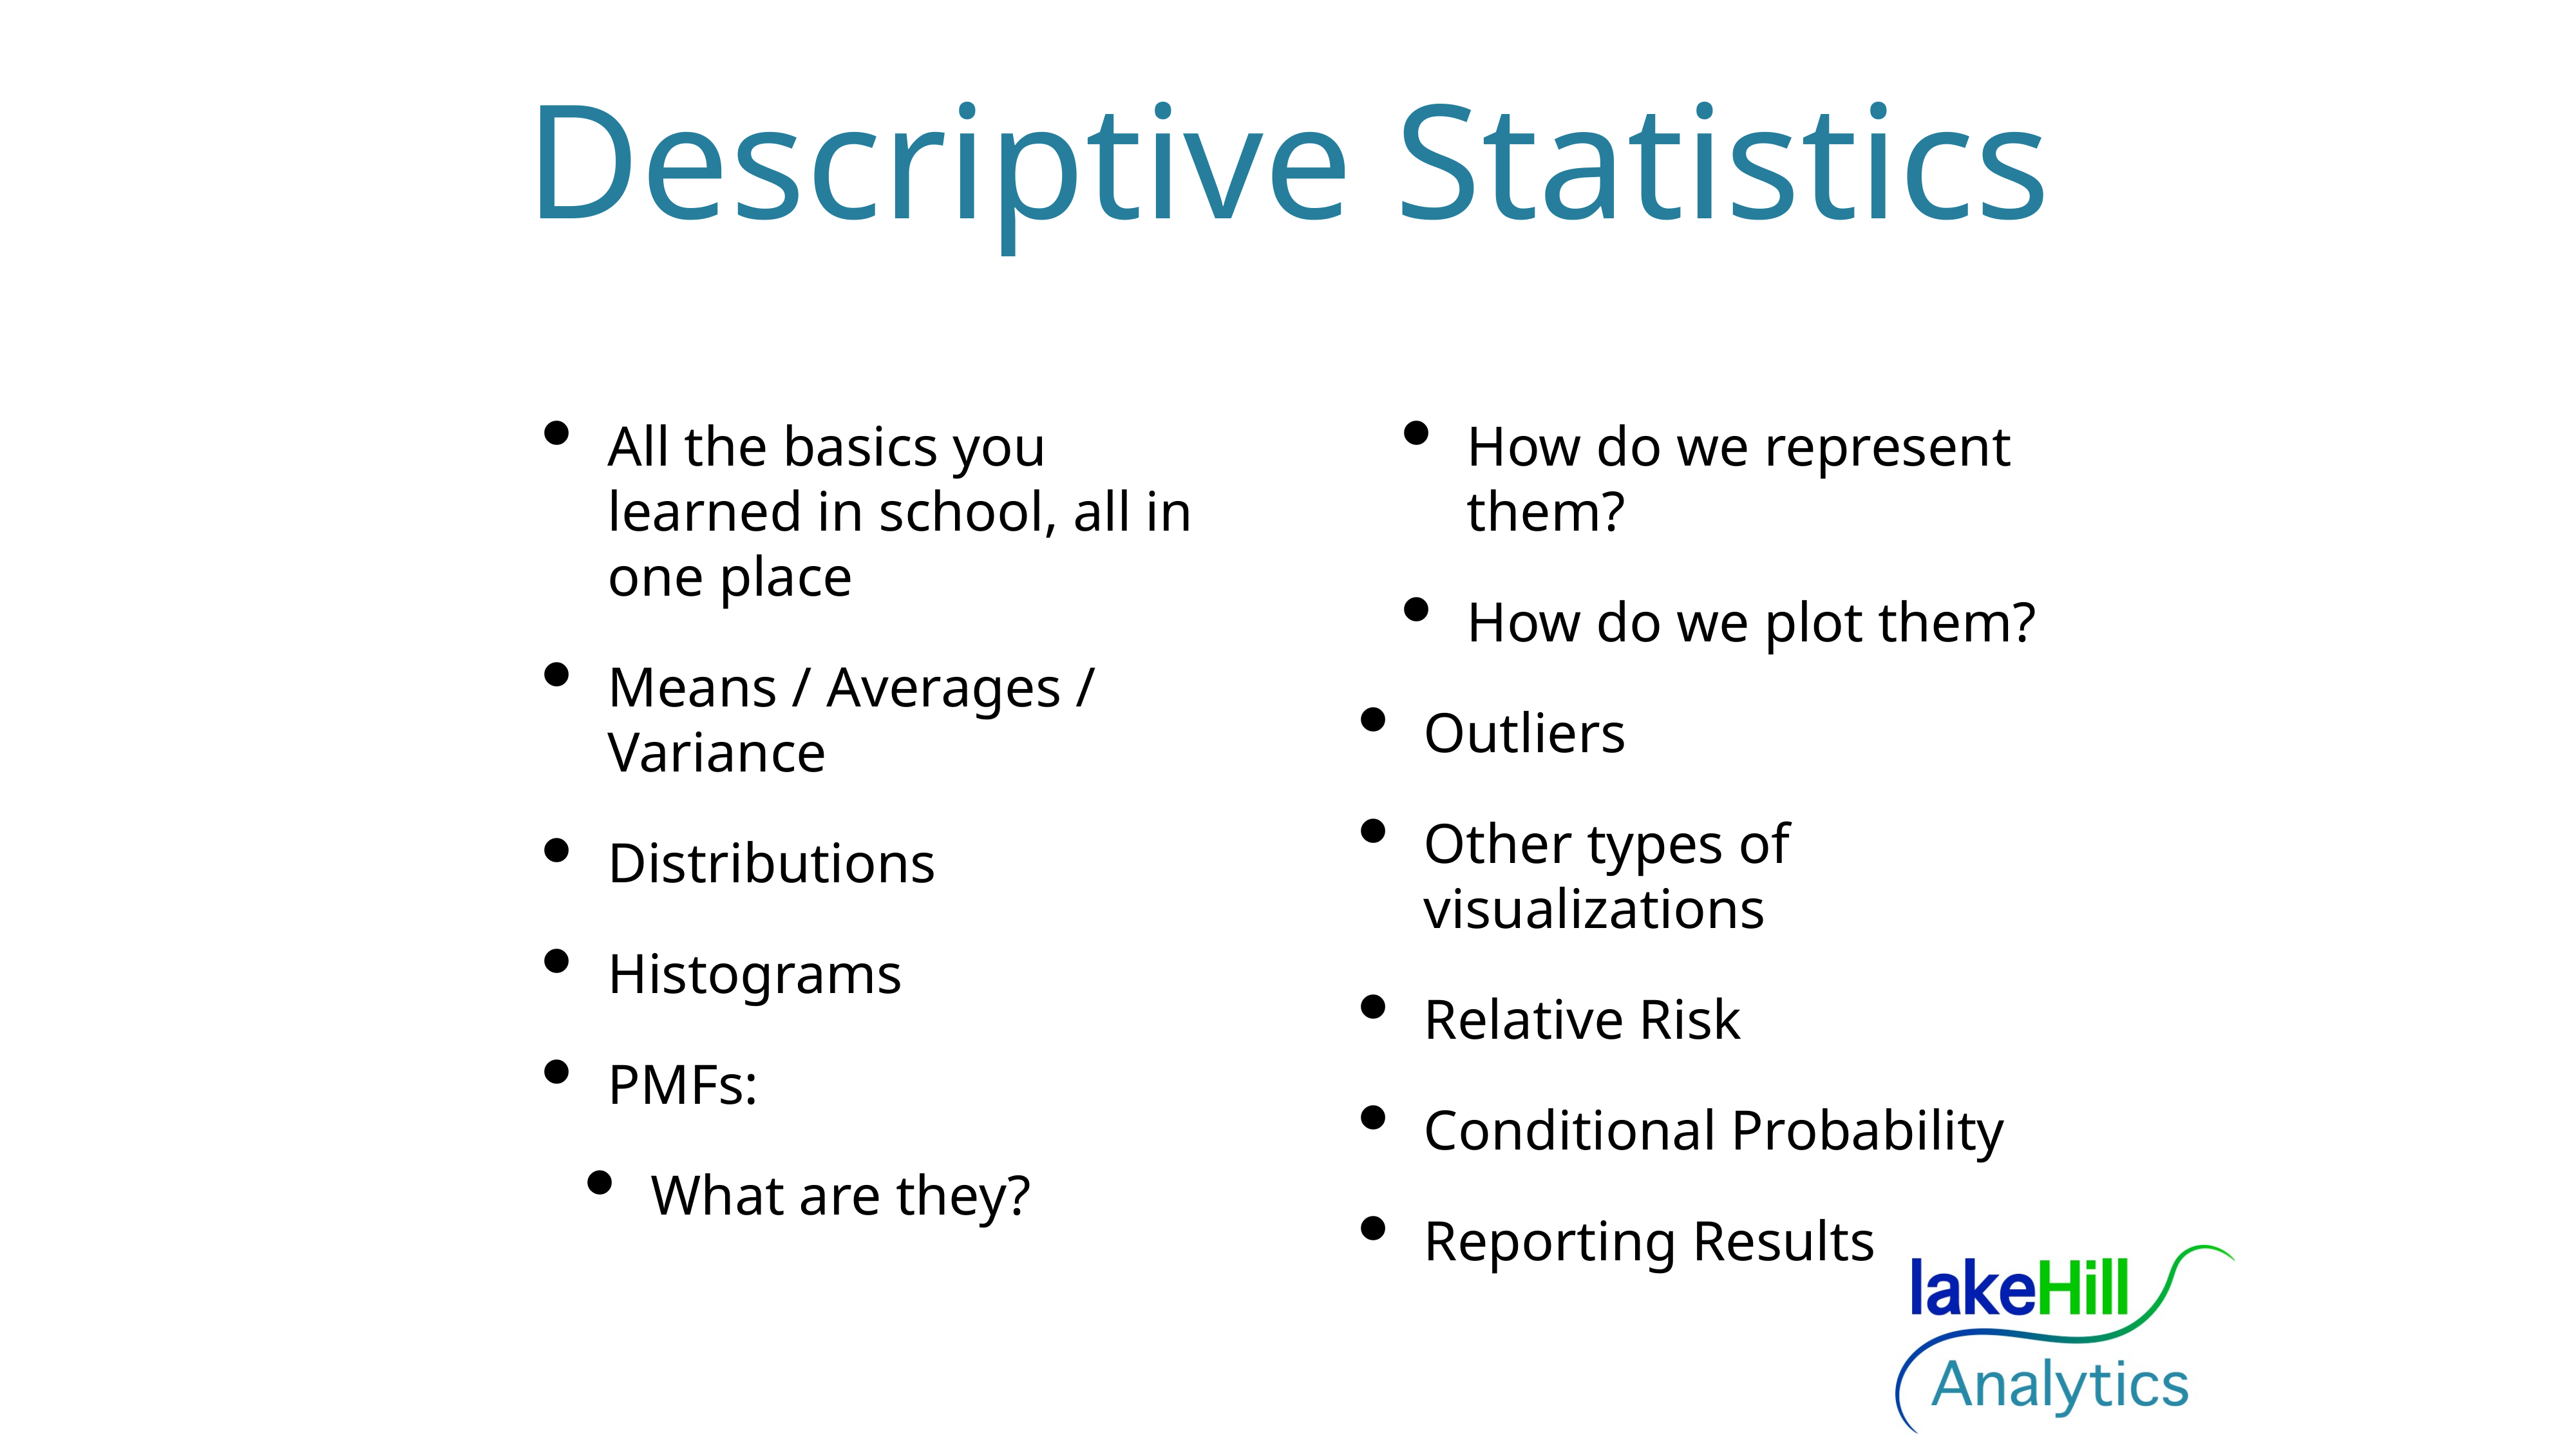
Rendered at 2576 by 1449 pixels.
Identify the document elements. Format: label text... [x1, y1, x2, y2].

list All the basics you learned in school, all in one place Means / Averages / Variance Distributions Histograms PMFs: What are they? How do we represent them? How do we plot them? Outliers Other types of visualizations Relative Risk Conditional Probability Reporting Results [510, 411, 2066, 1261]
picture [1895, 1245, 2235, 1434]
title Descriptive Statistics [510, 37, 2066, 274]
